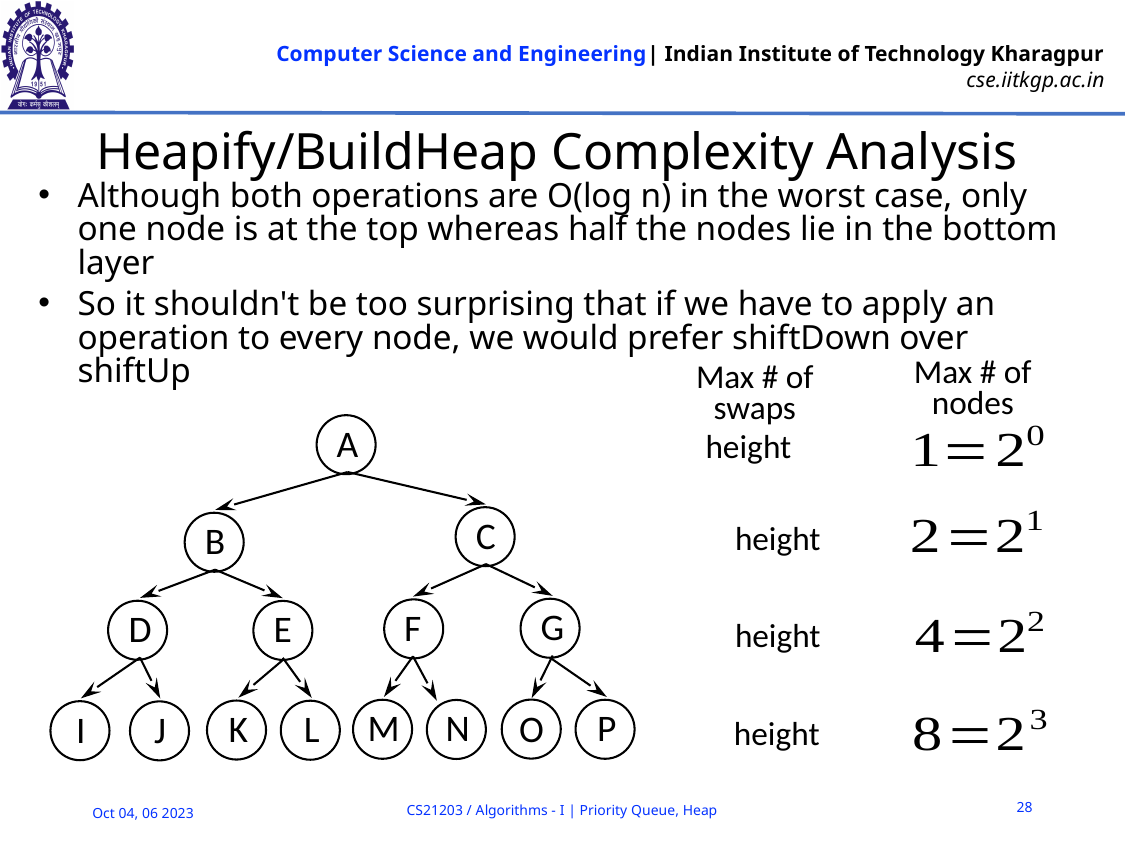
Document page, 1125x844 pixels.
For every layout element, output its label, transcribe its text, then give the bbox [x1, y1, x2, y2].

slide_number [77, 798, 274, 844]
text_box Max # of swaps [681, 356, 829, 434]
picture [1, 1, 74, 110]
footer CS21203 / Algorithms - I | Priority Queue, Heap [185, 787, 940, 833]
text_box Max # of nodes [899, 351, 1047, 429]
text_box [50, 412, 635, 761]
slide_number 28 [992, 785, 1048, 831]
title Heapify/BuildHeap Complexity Analysis [35, 78, 1078, 173]
text_box Although both operations are O(log n) in the worst case, only one node is at the top whereas half the nodes lie in the bottom layer So it shouldn't be too surprising that if we have to apply an operation to every node, we would prefer shiftDown over shiftUp [23, 173, 1078, 783]
